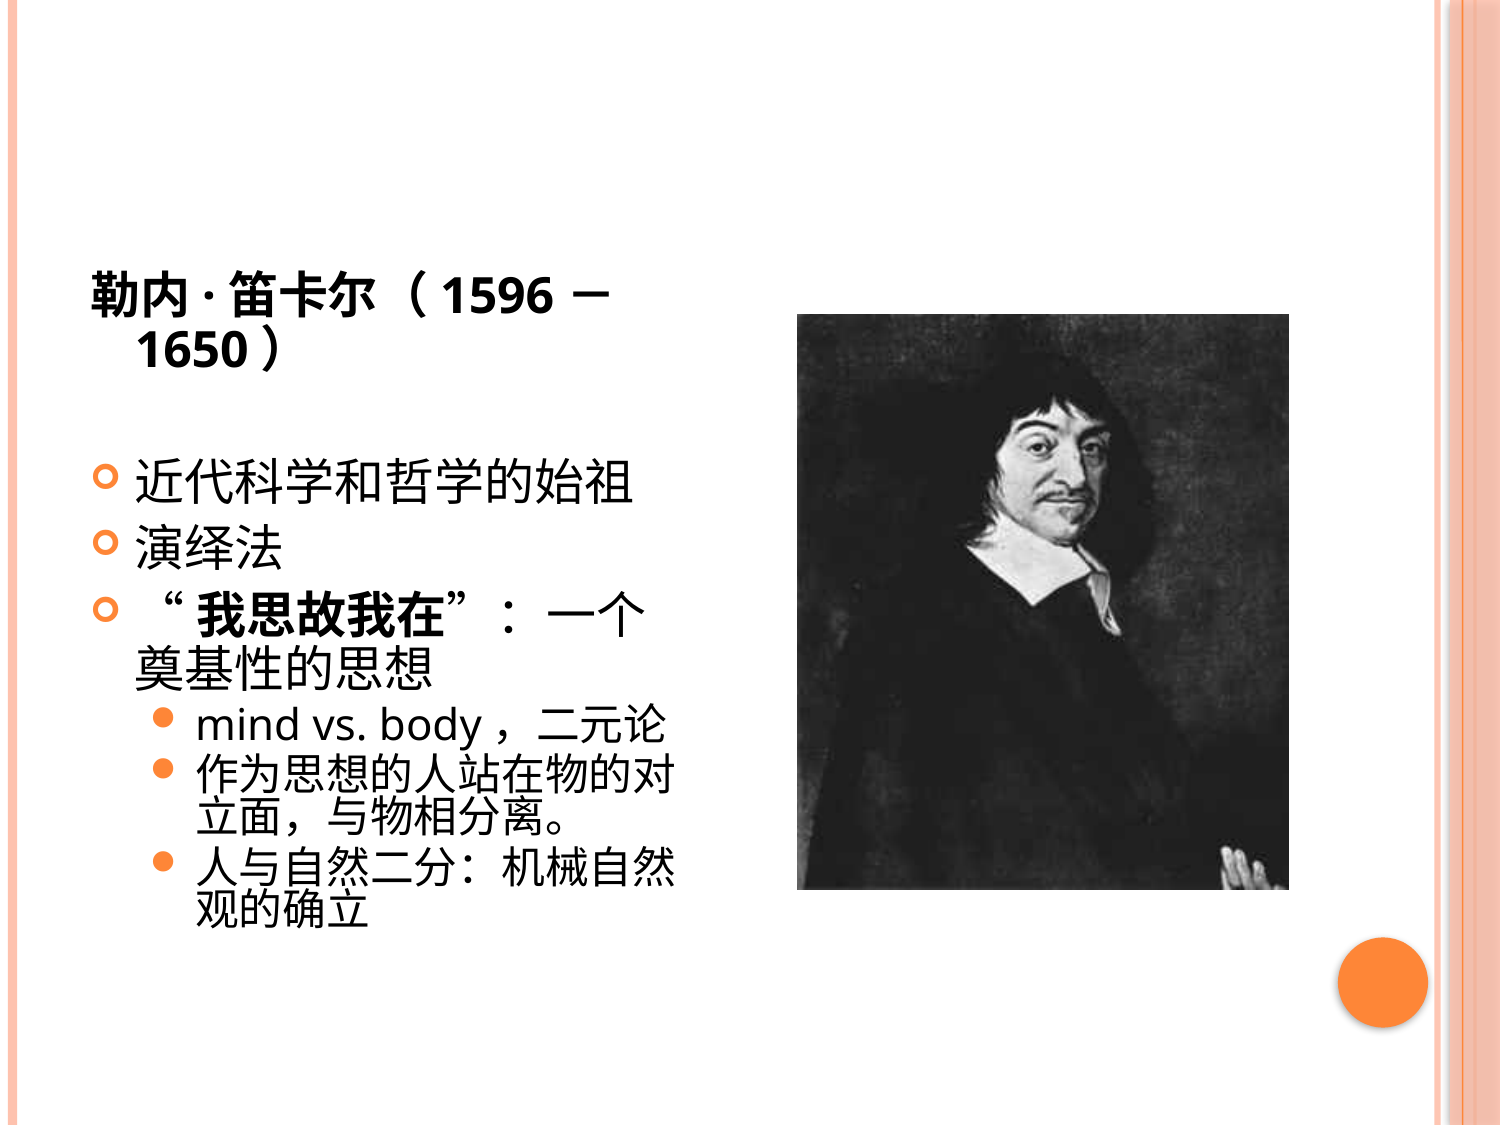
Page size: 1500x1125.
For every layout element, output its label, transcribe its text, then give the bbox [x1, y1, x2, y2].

picture [796, 313, 1290, 890]
list 勒内·笛卡尔（1596－1650） 近代科学和哲学的始祖 演绎法 “我思故我在”：一个奠基性的思想 mind vs. body，二元论 作为思想的人站在物的对立面，与物相分离。 人与自然二分：机械自然观的确立 [74, 262, 703, 1063]
